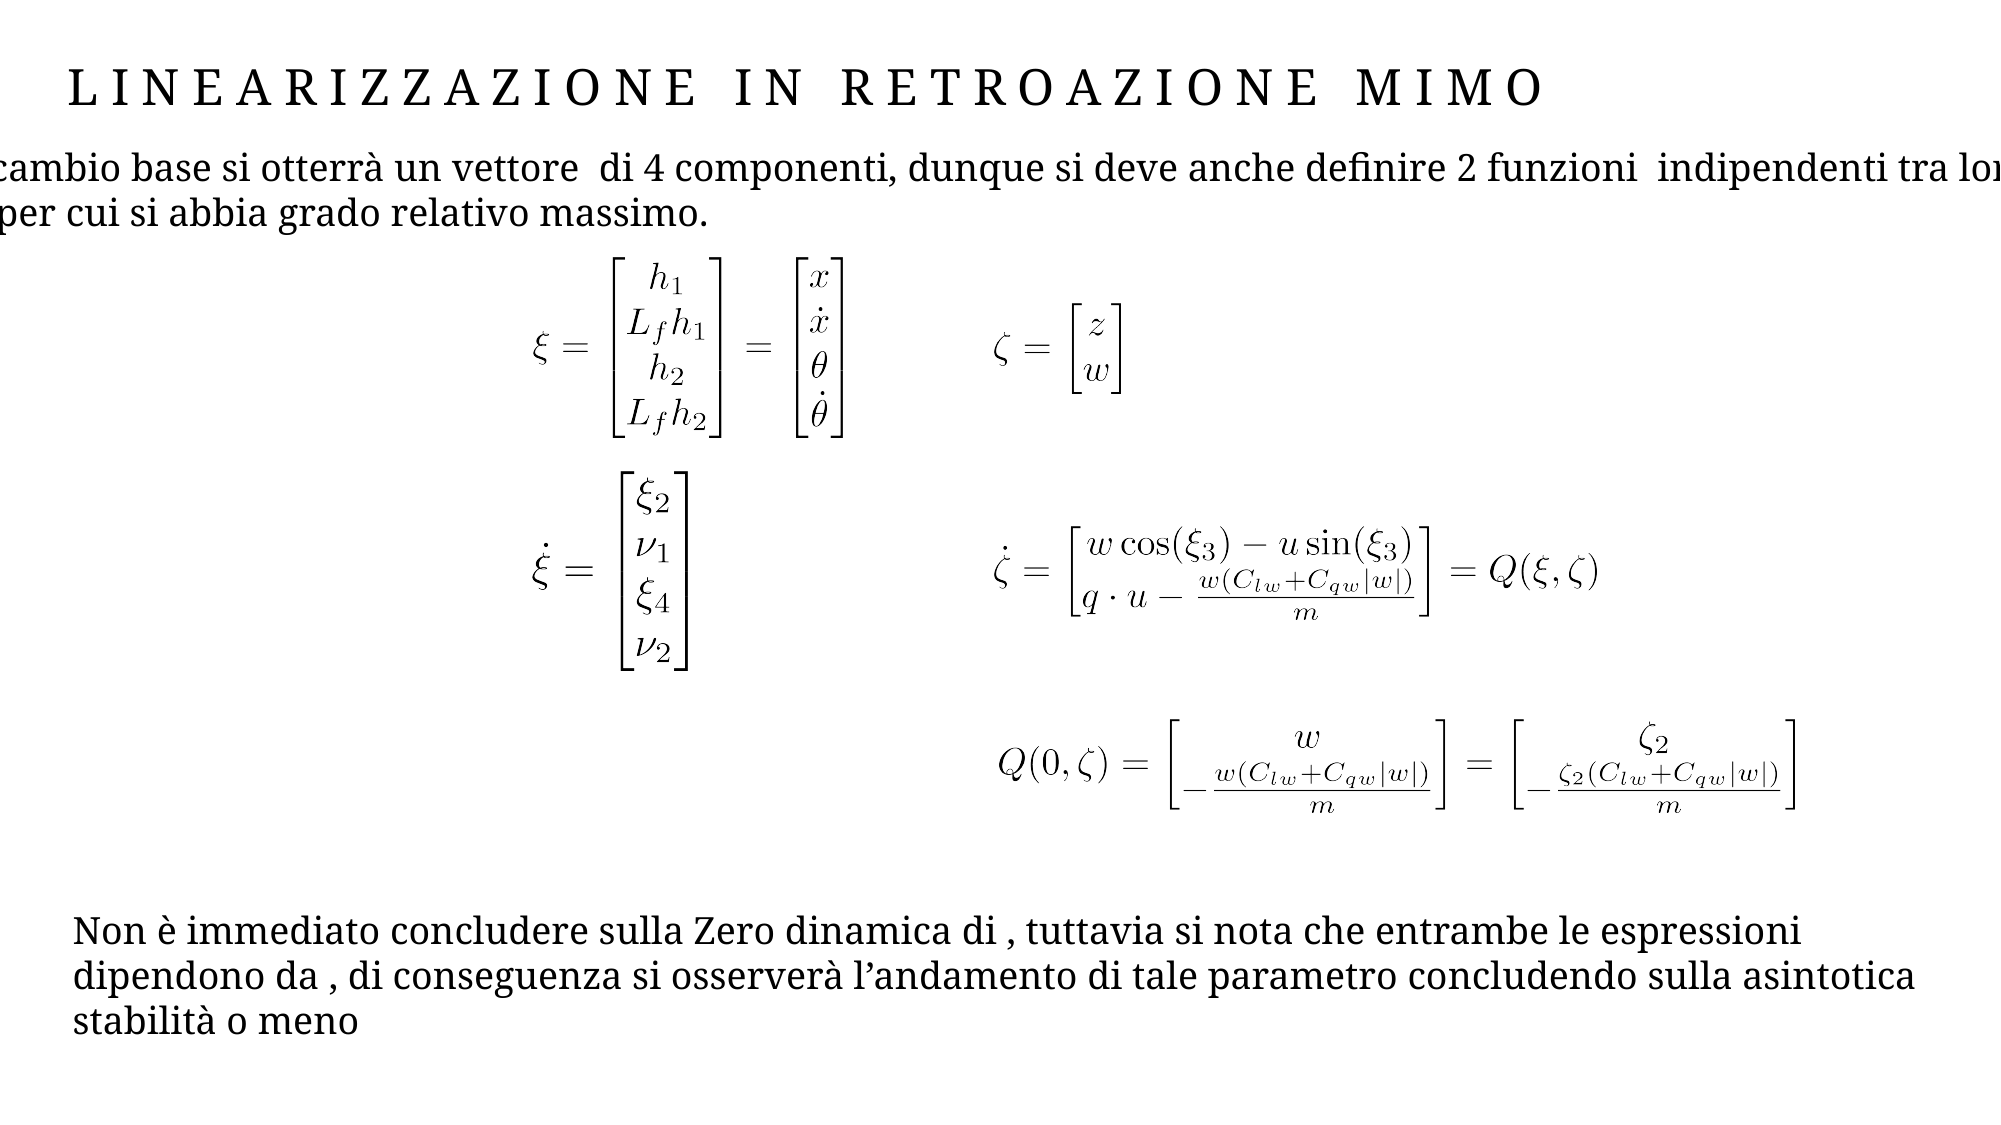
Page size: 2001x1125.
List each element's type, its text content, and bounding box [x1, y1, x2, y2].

picture [533, 257, 843, 438]
text_box LINEARIZZAZIONE IN RETROAZIONE MIMO [52, 48, 1559, 123]
picture [994, 526, 1597, 620]
picture [999, 719, 1795, 813]
picture [994, 303, 1121, 394]
picture [531, 471, 688, 672]
